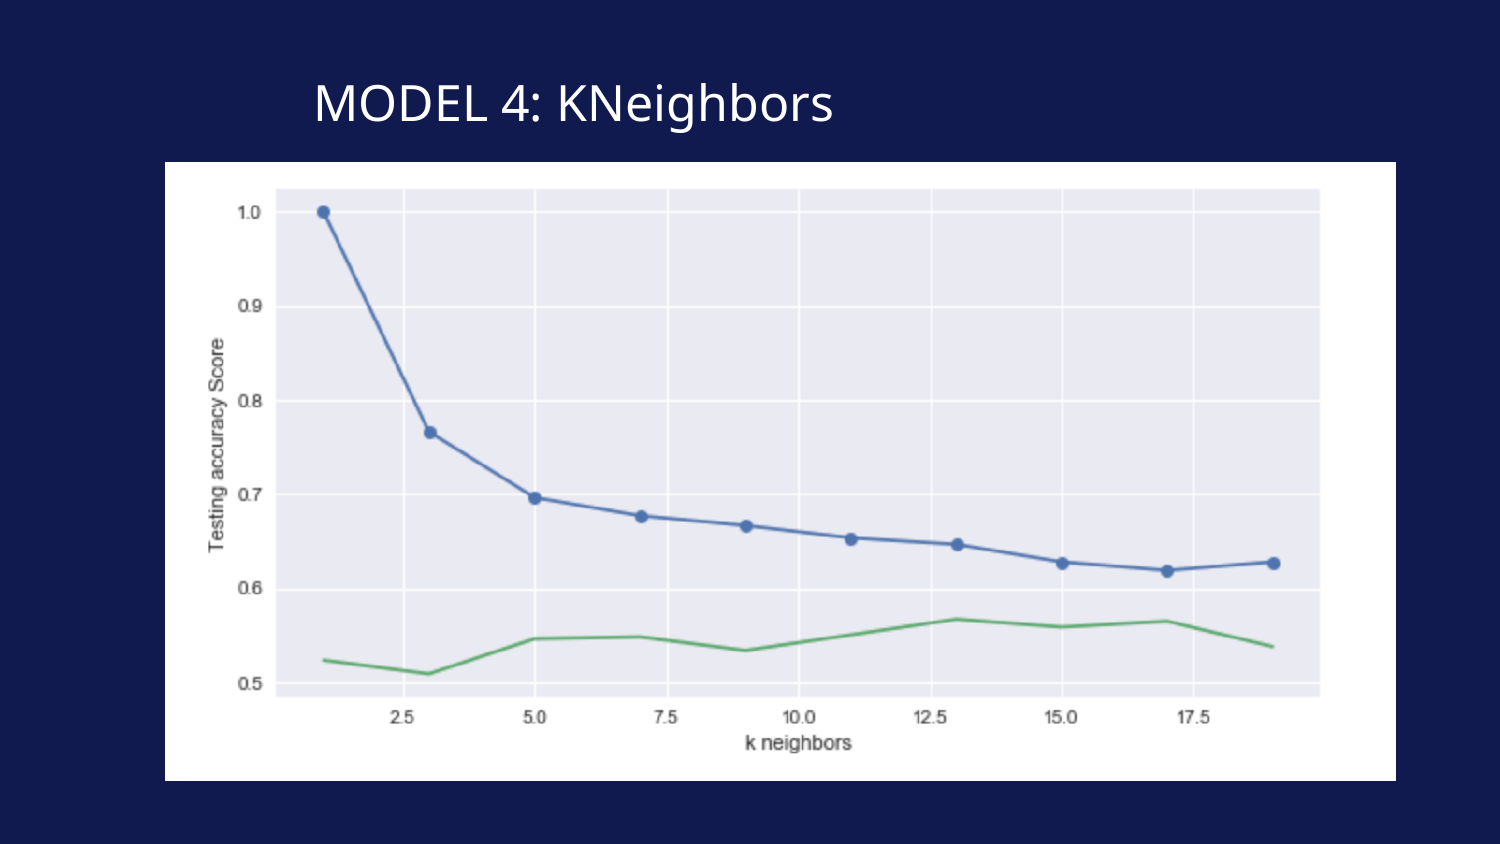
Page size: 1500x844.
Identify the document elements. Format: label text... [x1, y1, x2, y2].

text_box MODEL 4: KNeighbors [298, 56, 1213, 160]
picture [164, 161, 1396, 782]
